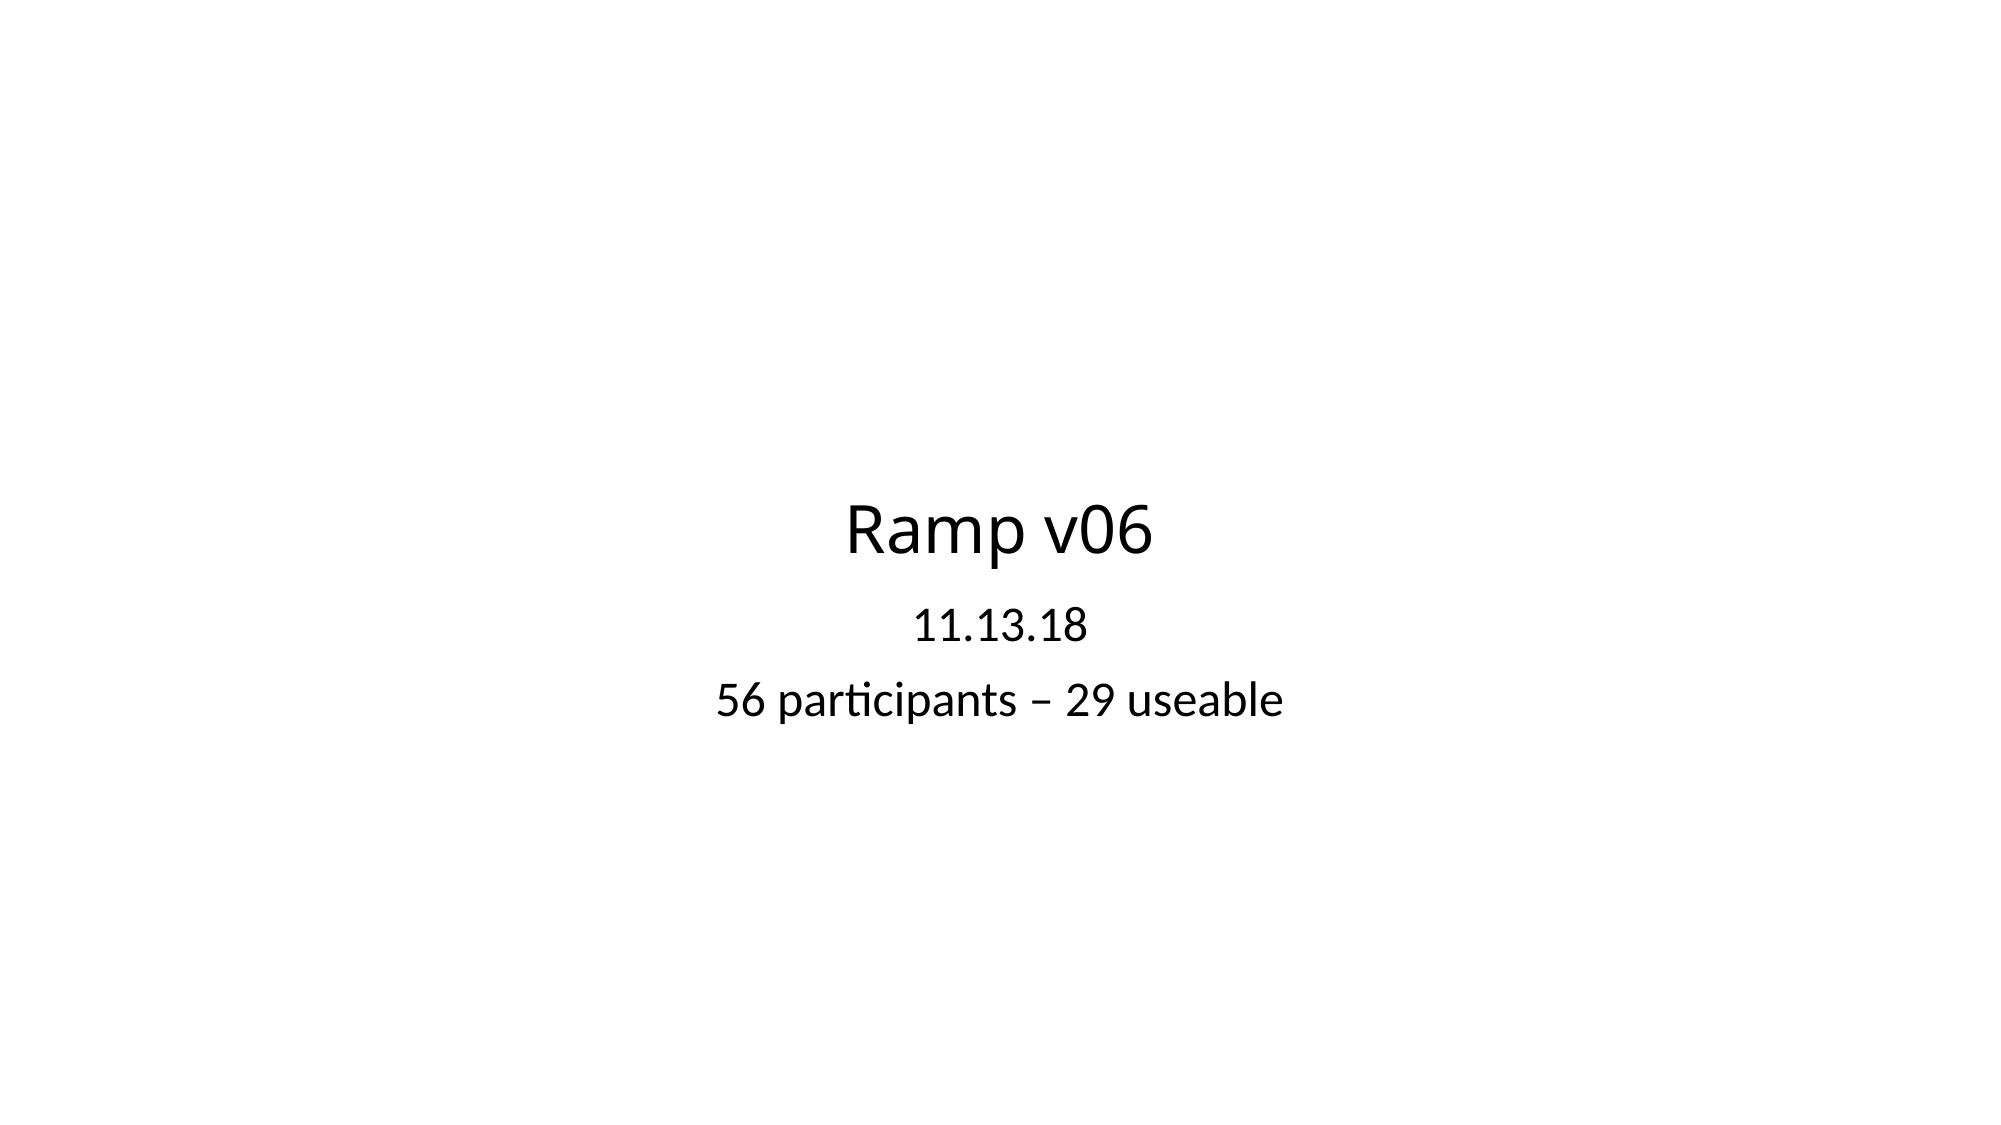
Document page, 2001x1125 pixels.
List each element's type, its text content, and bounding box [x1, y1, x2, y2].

subtitle 11.13.18 56 participants – 29 useable [249, 590, 1750, 863]
title Ramp v06 [249, 184, 1750, 576]
